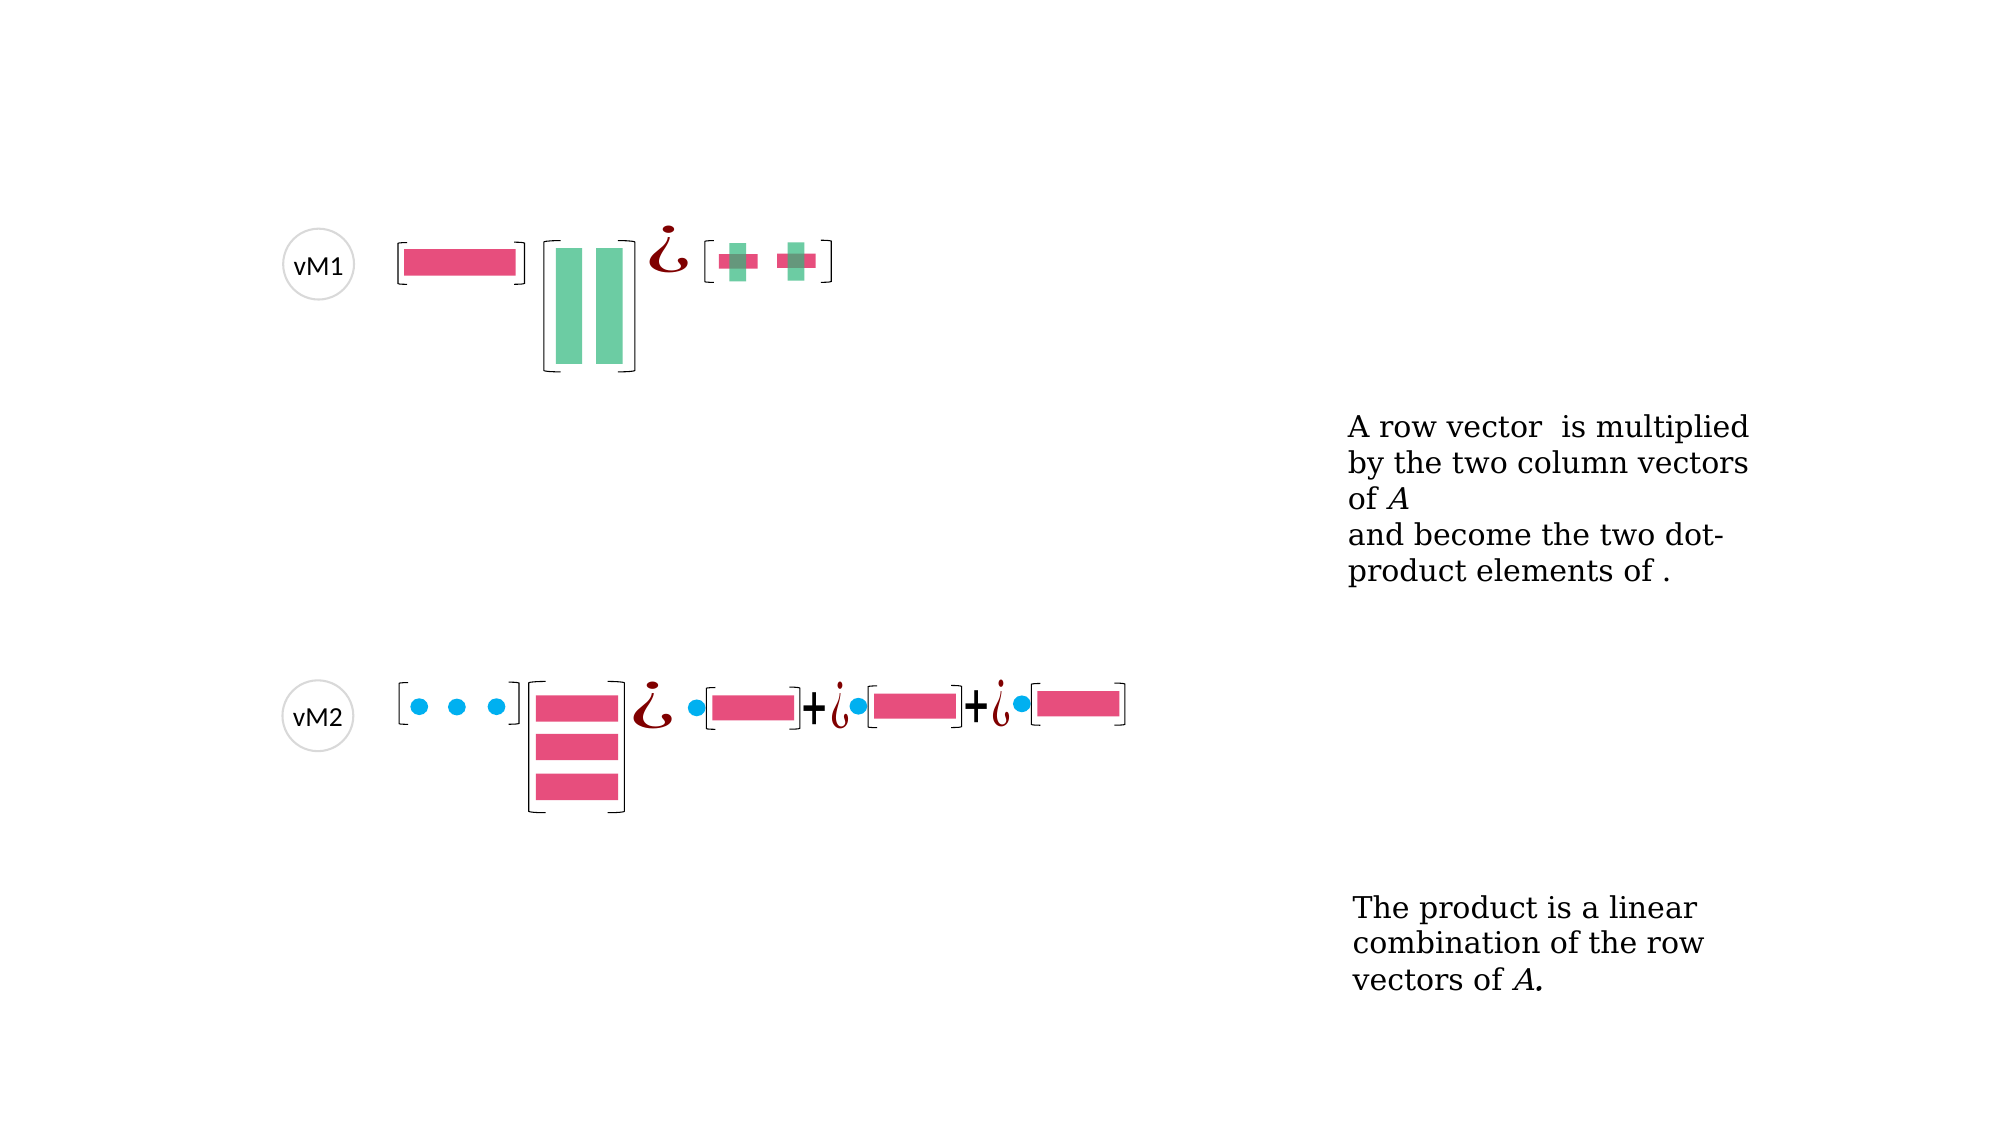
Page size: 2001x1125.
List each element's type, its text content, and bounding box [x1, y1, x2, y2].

text_box [686, 698, 705, 718]
text_box [535, 773, 619, 801]
text_box [409, 697, 430, 717]
text_box [1030, 682, 1041, 726]
text_box [848, 696, 867, 716]
text_box [867, 685, 878, 729]
text_box vM2 [281, 679, 355, 753]
text_box [535, 733, 619, 761]
text_box [789, 686, 801, 730]
text_box [1011, 694, 1030, 714]
text_box vM1 [282, 227, 356, 301]
text_box [951, 684, 963, 729]
text_box [716, 694, 789, 721]
text_box [508, 681, 520, 725]
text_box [397, 220, 832, 372]
text_box [607, 680, 625, 814]
text_box [1114, 682, 1126, 726]
text_box [446, 697, 467, 717]
text_box [1041, 690, 1114, 717]
text_box [878, 693, 951, 720]
text_box [535, 694, 619, 723]
text_box [486, 697, 507, 717]
text_box [528, 680, 546, 814]
text_box [705, 686, 716, 730]
text_box [398, 682, 409, 725]
